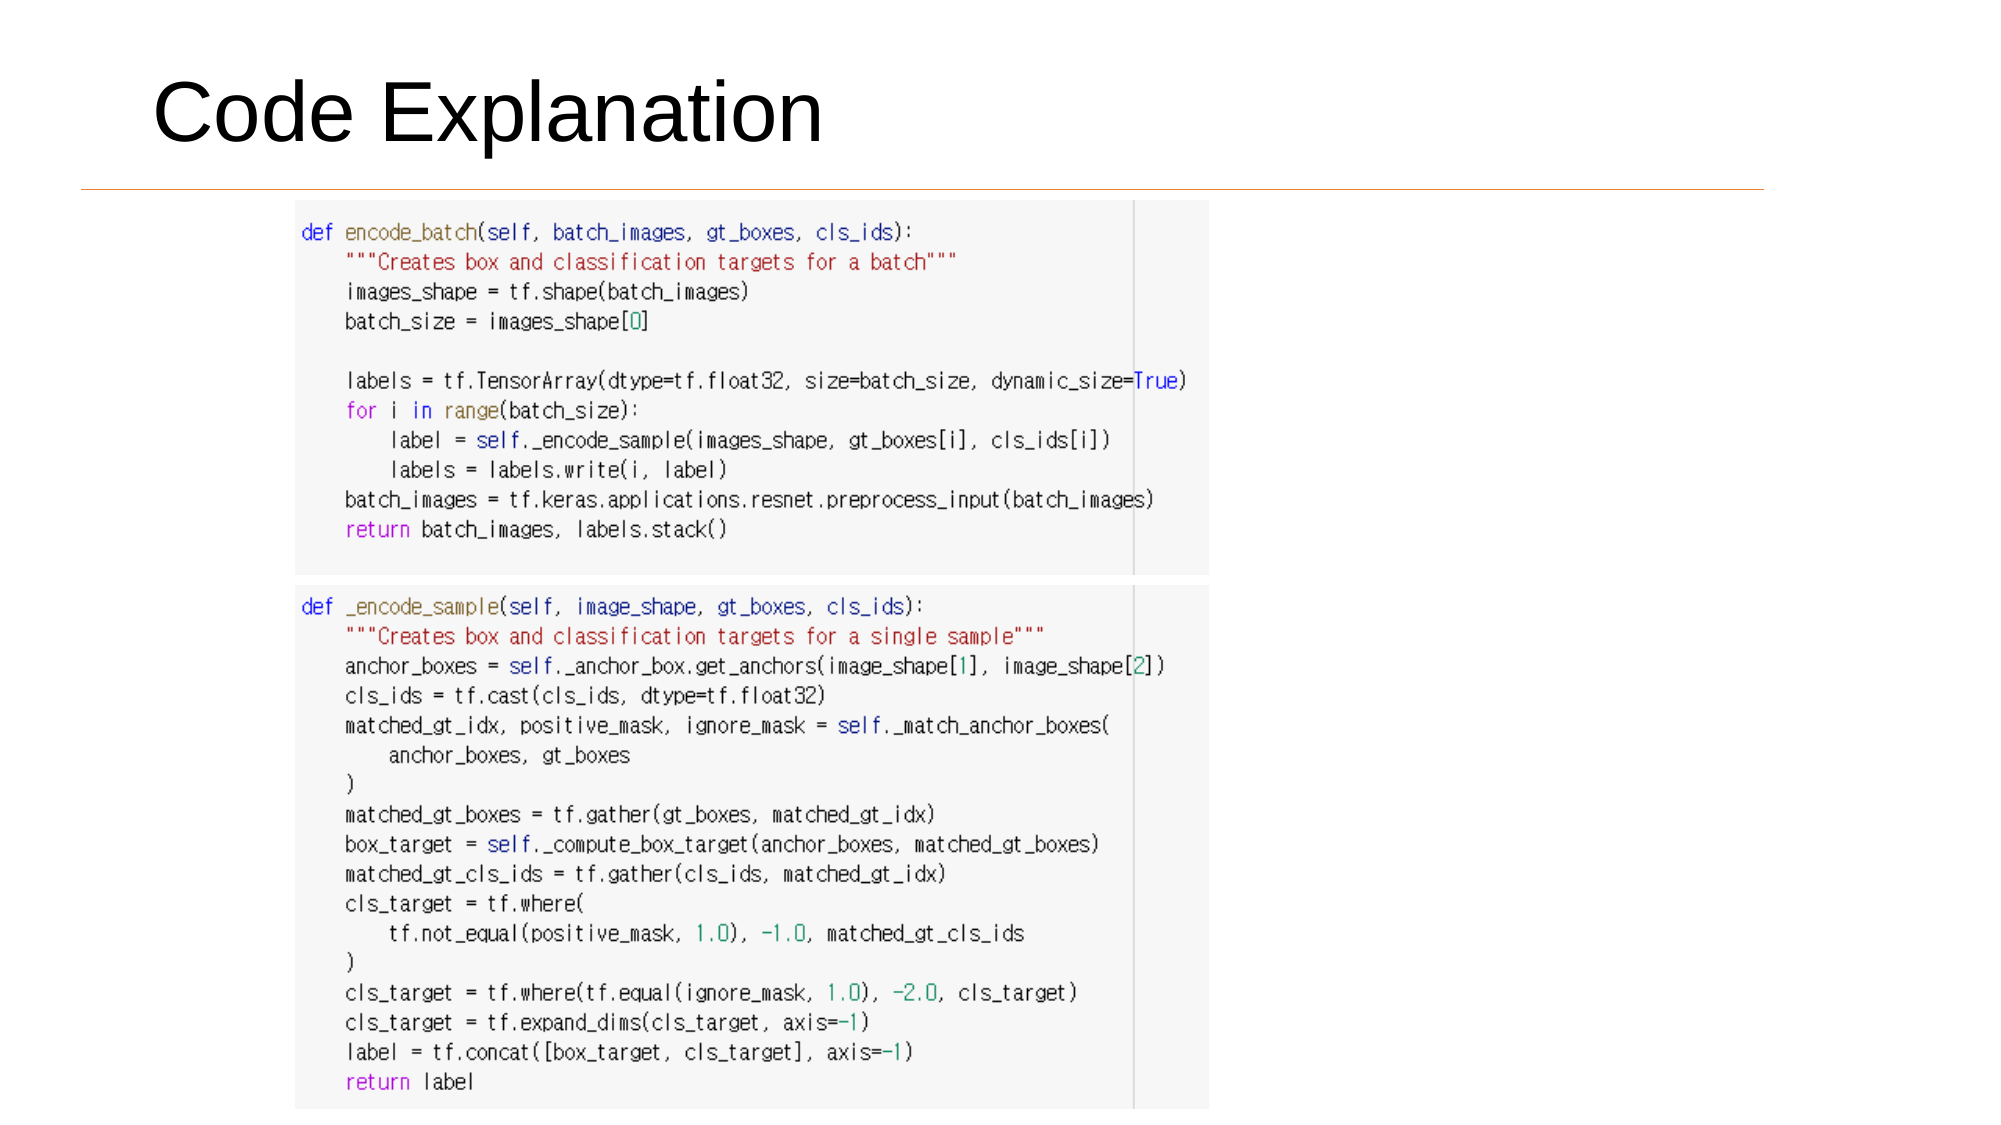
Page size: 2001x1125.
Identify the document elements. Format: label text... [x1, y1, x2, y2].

picture [295, 200, 1210, 576]
picture [295, 585, 1210, 1109]
title Code Explanation [137, 59, 934, 168]
